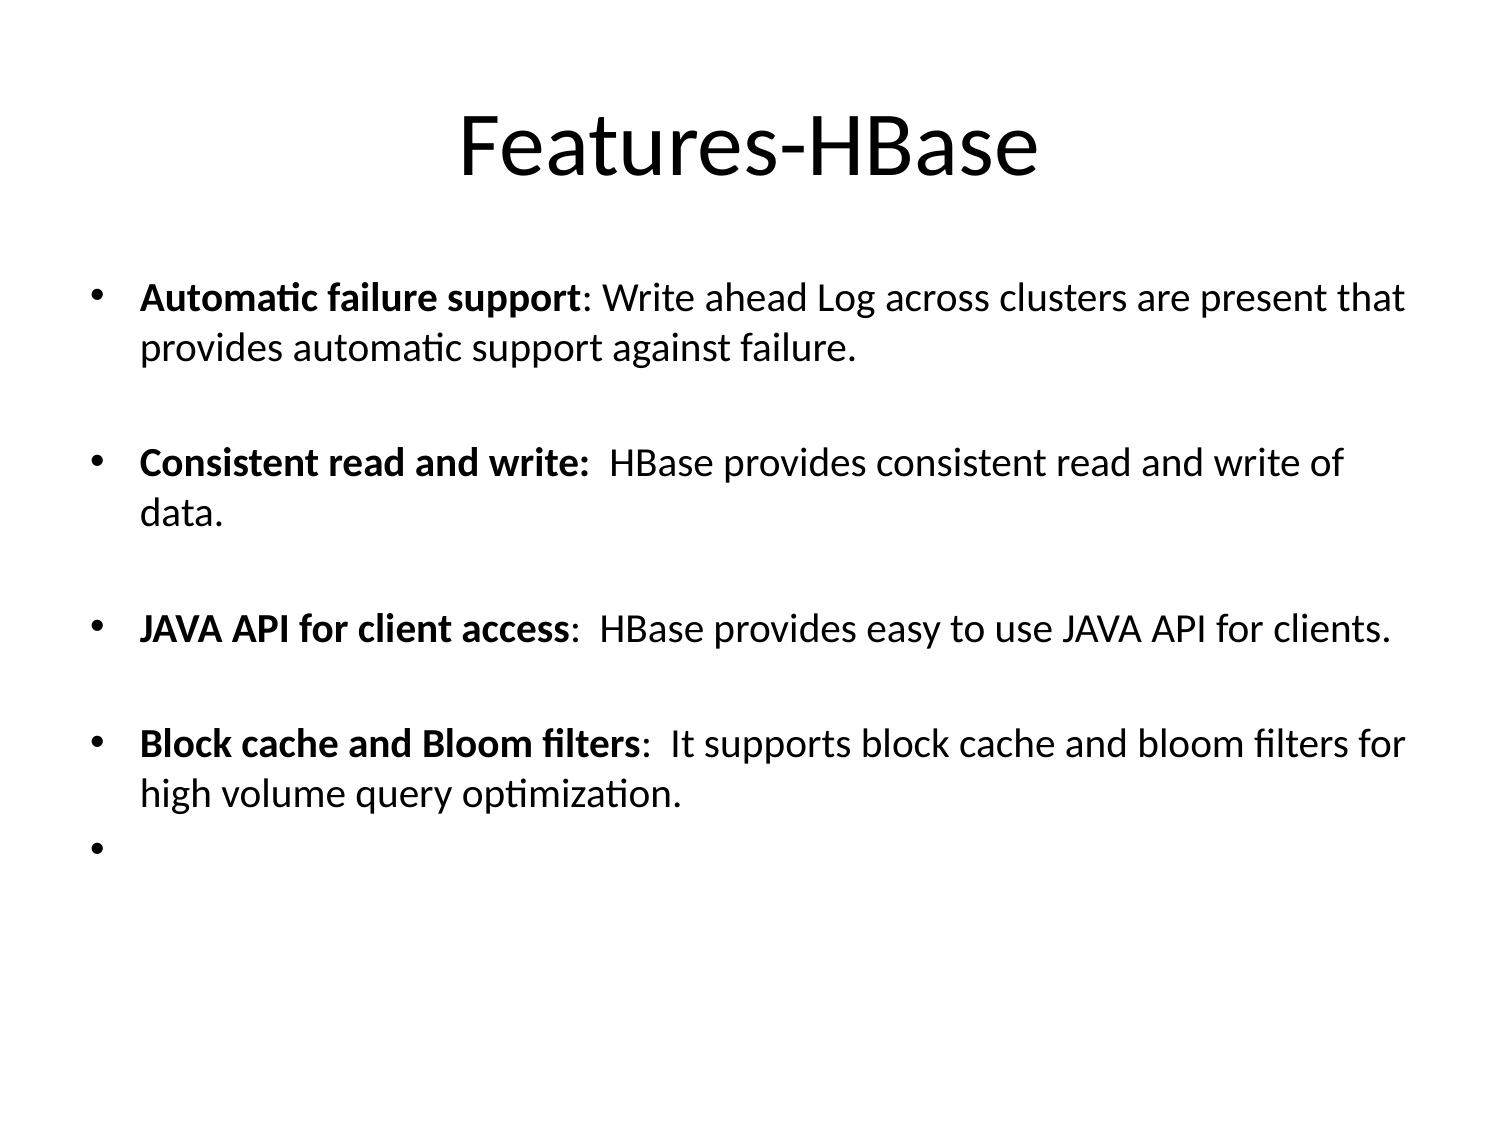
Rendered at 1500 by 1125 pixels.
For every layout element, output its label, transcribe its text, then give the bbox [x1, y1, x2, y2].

list Automatic failure support: Write ahead Log across clusters are present that provides automatic support against failure. Consistent read and write: HBase provides consistent read and write of data. JAVA API for client access: HBase provides easy to use JAVA API for clients. Block cache and Bloom filters: It supports block cache and bloom filters for high volume query optimization. [75, 262, 1425, 1005]
title Features-HBase [75, 45, 1425, 233]
